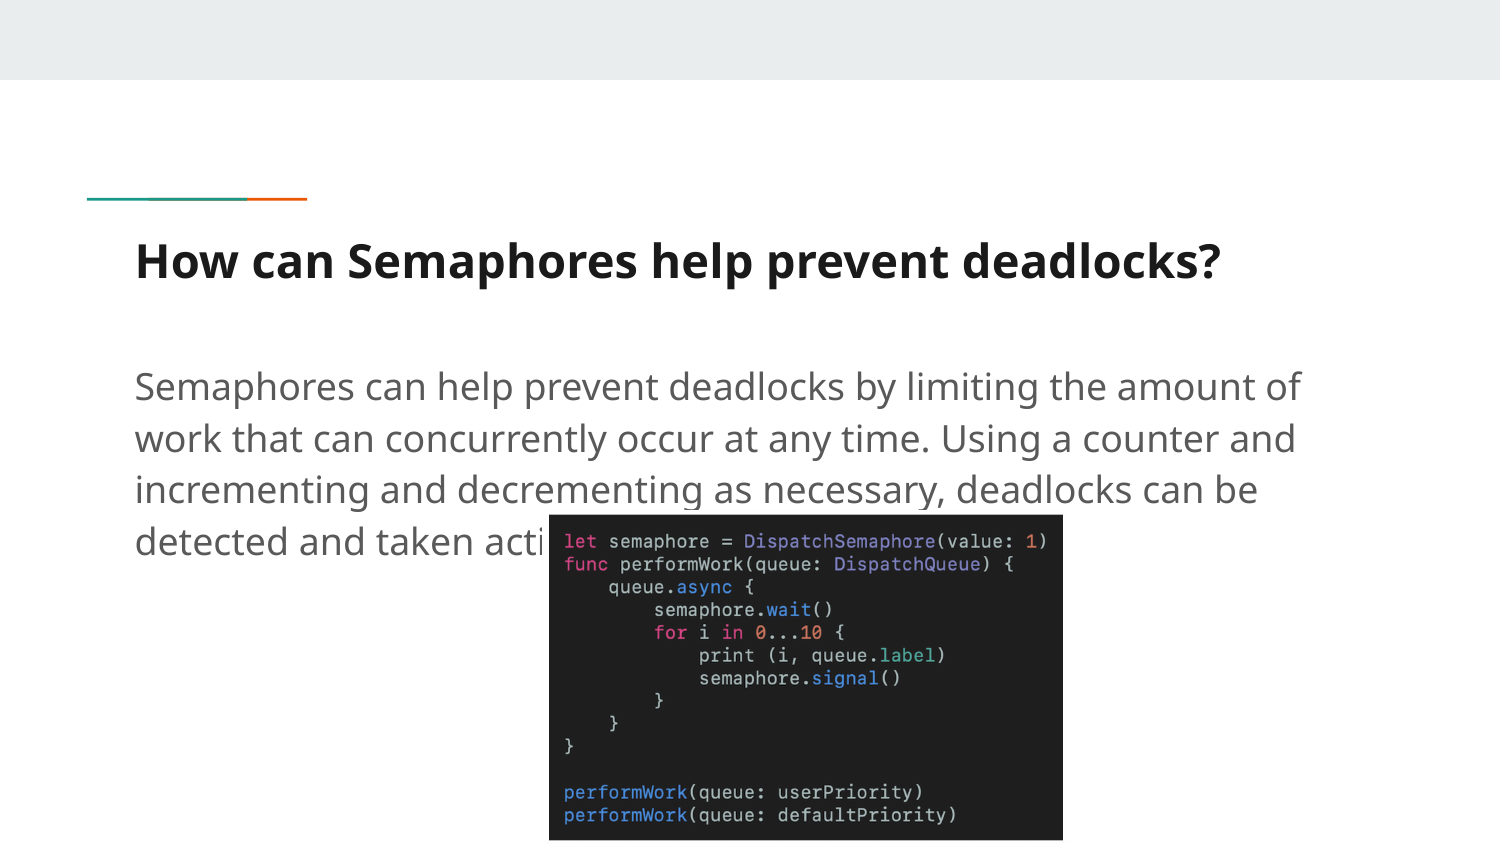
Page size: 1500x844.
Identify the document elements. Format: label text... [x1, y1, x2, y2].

title How can Semaphores help prevent deadlocks? [119, 216, 1381, 305]
list Semaphores can help prevent deadlocks by limiting the amount of work that can concurrently occur at any time. Using a counter and incrementing and decrementing as necessary, deadlocks can be detected and taken action upon. [119, 341, 1381, 712]
picture [542, 510, 1069, 844]
